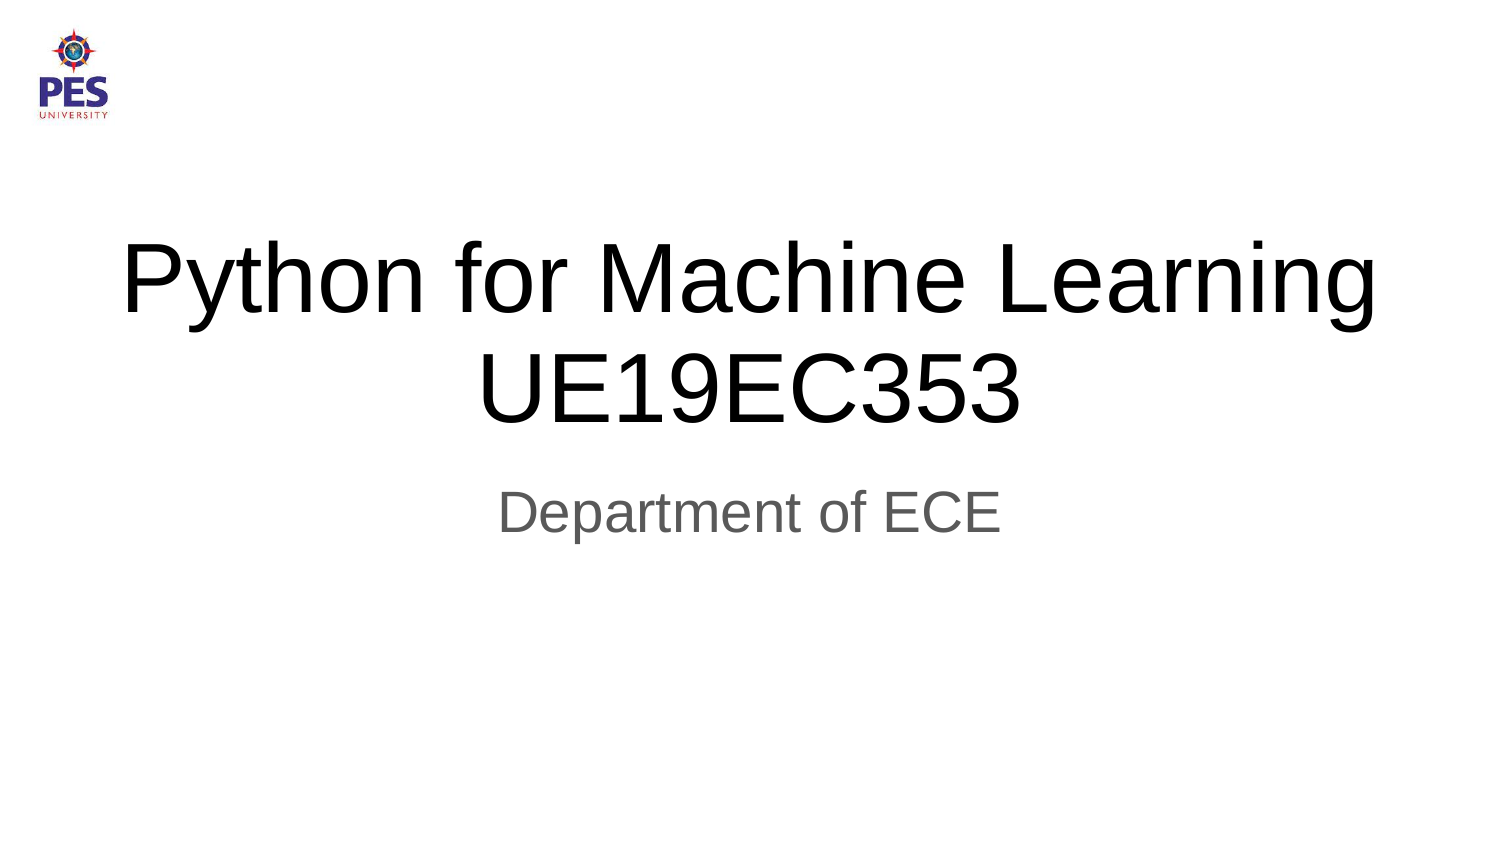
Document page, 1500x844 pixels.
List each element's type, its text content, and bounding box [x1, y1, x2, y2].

title Python for Machine Learning UE19EC353 [51, 122, 1449, 459]
subtitle Department of ECE [51, 464, 1449, 595]
picture [0, 0, 147, 147]
